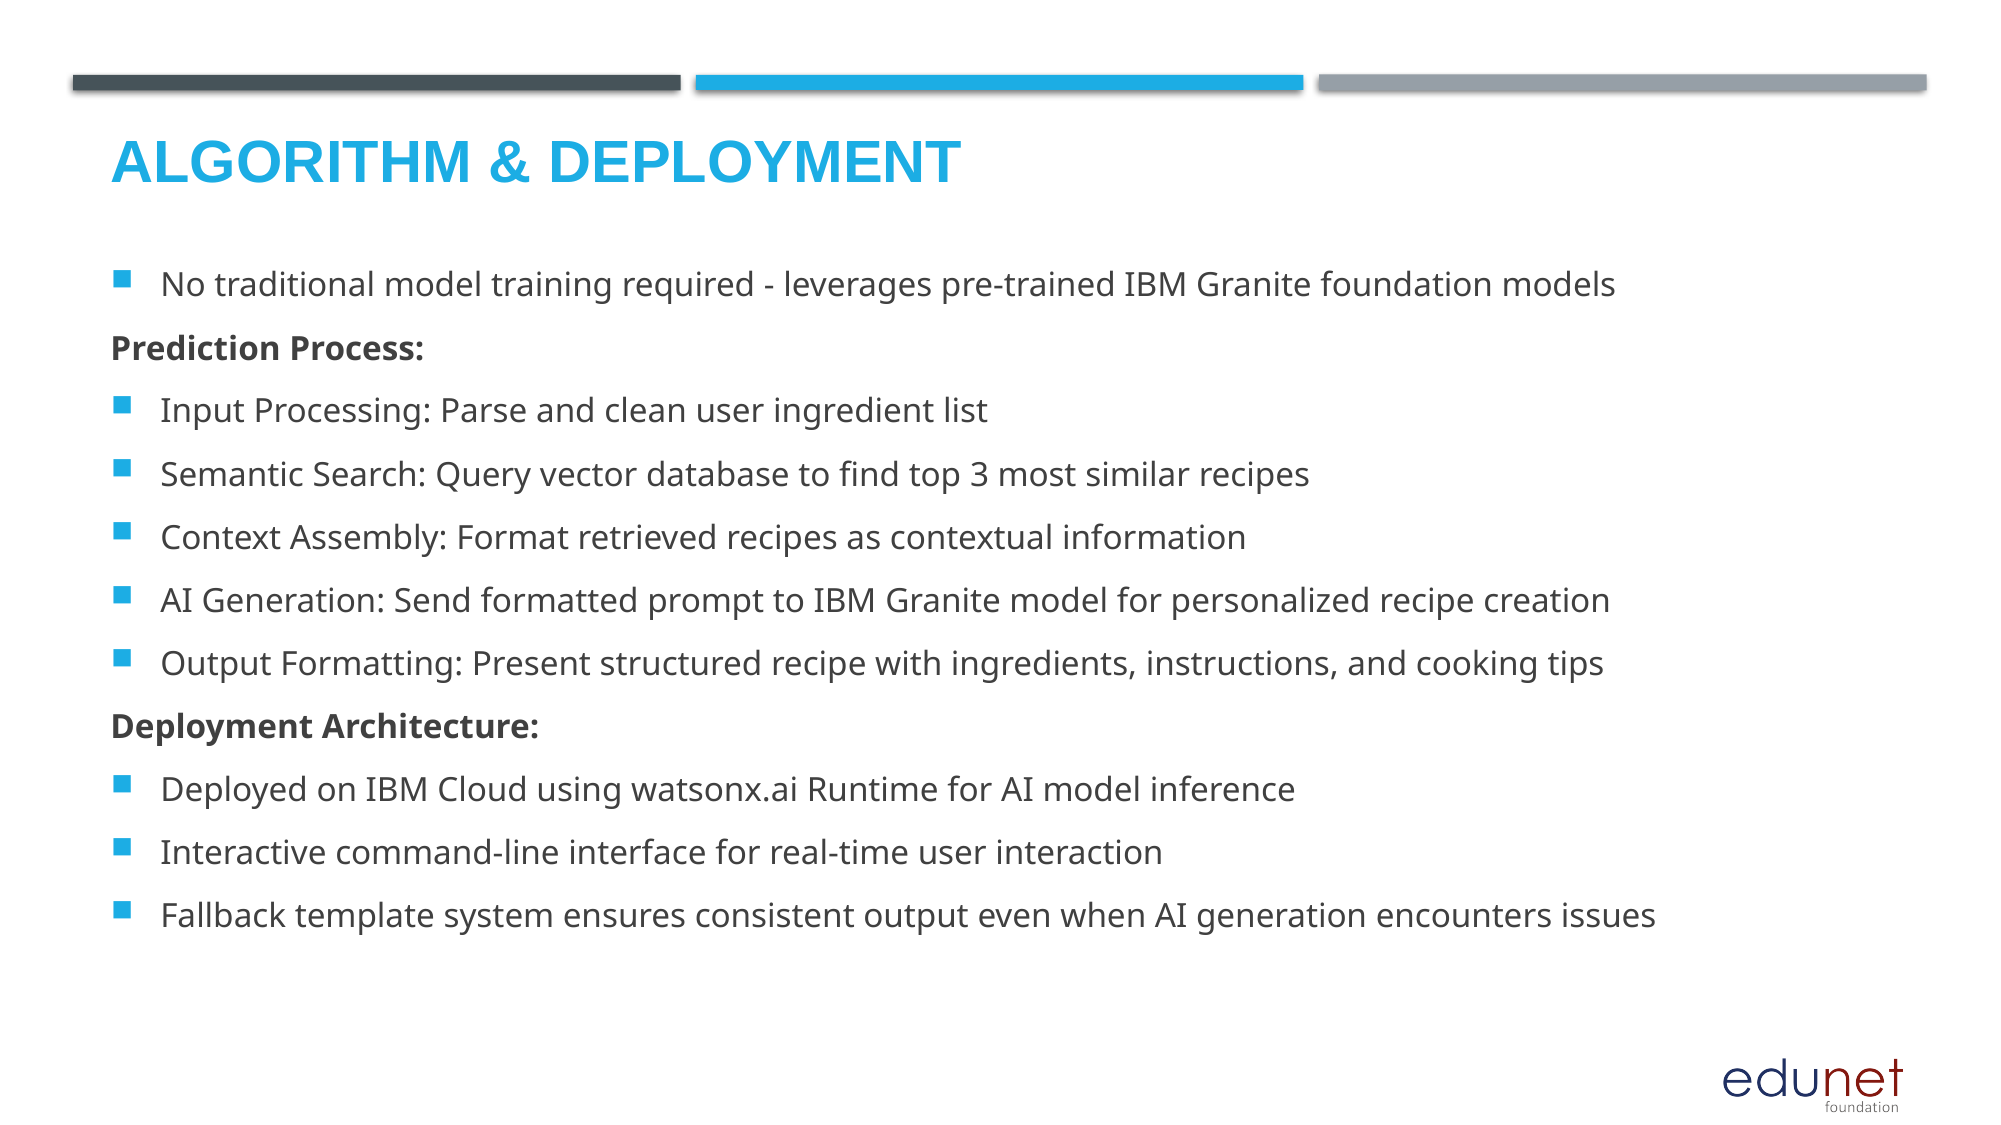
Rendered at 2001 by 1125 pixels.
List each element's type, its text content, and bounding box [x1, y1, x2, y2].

picture [1719, 1056, 1905, 1116]
list No traditional model training required - leverages pre-trained IBM Granite foundation models Prediction Process: Input Processing: Parse and clean user ingredient list Semantic Search: Query vector database to find top 3 most similar recipes Context Assembly: Format retrieved recipes as contextual information AI Generation: Send formatted prompt to IBM Granite model for personalized recipe creation Output Formatting: Present structured recipe with ingredients, instructions, and cooking tips Deployment Architecture: Deployed on IBM Cloud using watsonx.ai Runtime for AI model inference Interactive command-line interface for real-time user interaction Fallback template system ensures consistent output even when AI generation encounters issues [95, 213, 1905, 981]
title Algorithm & Deployment [95, 115, 1905, 203]
